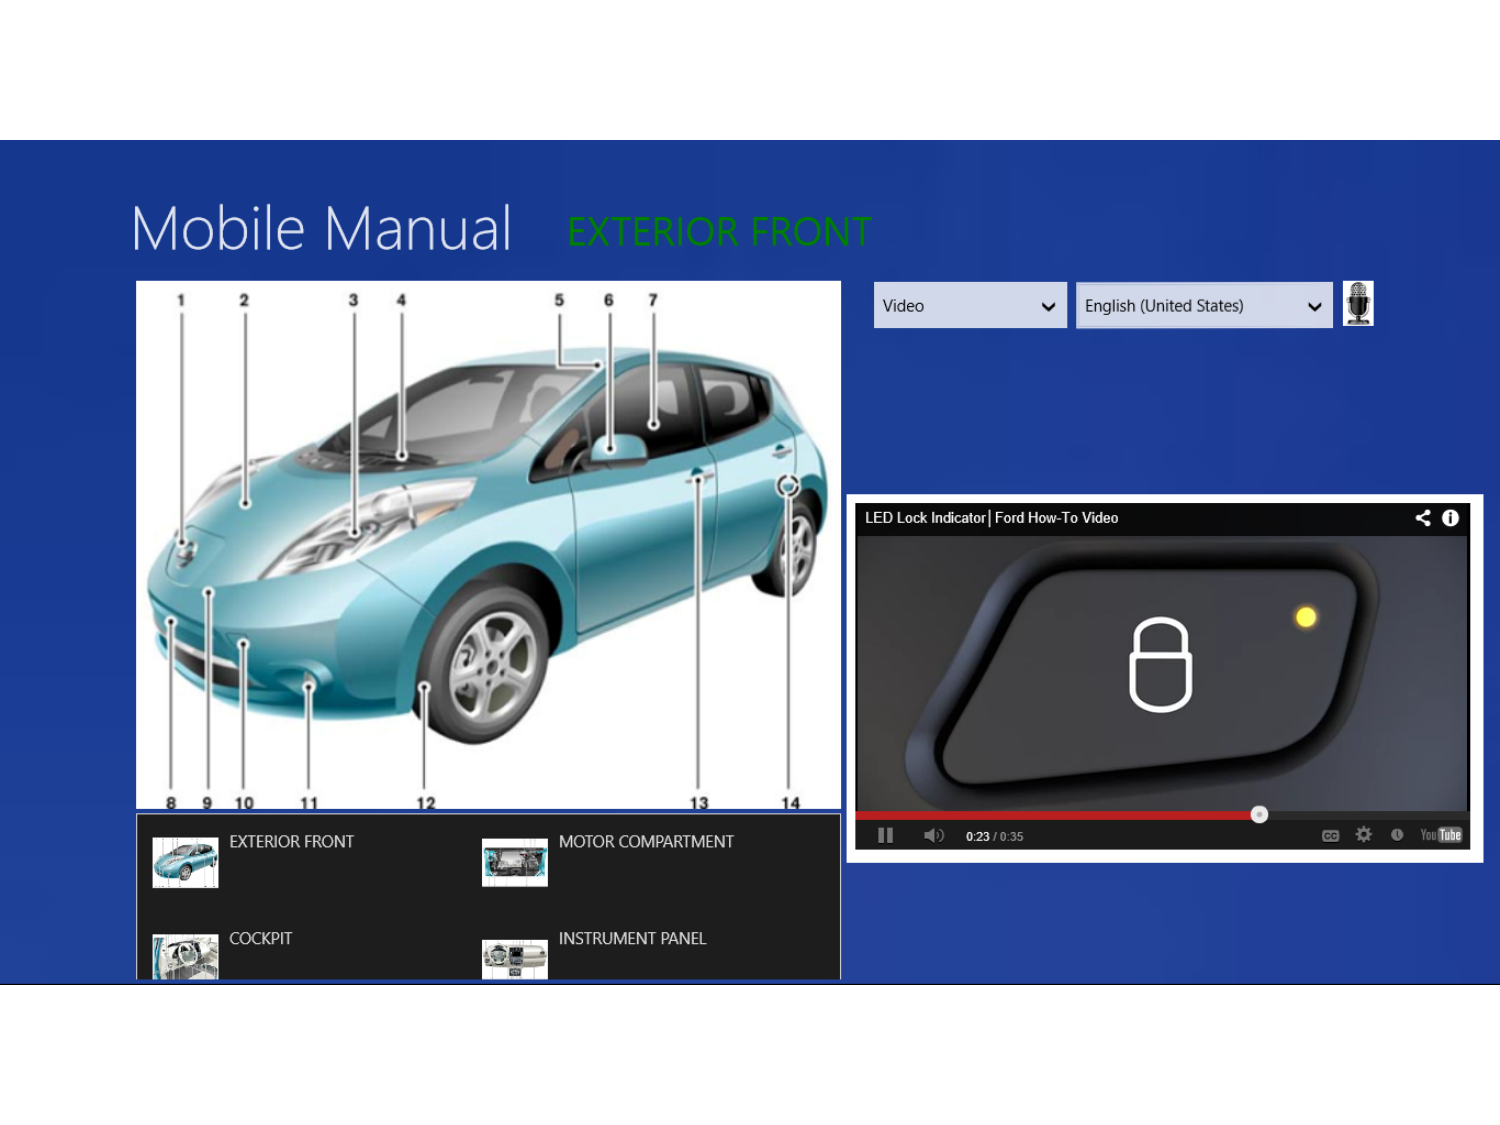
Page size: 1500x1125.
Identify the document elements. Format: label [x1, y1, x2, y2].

picture [0, 140, 1500, 985]
